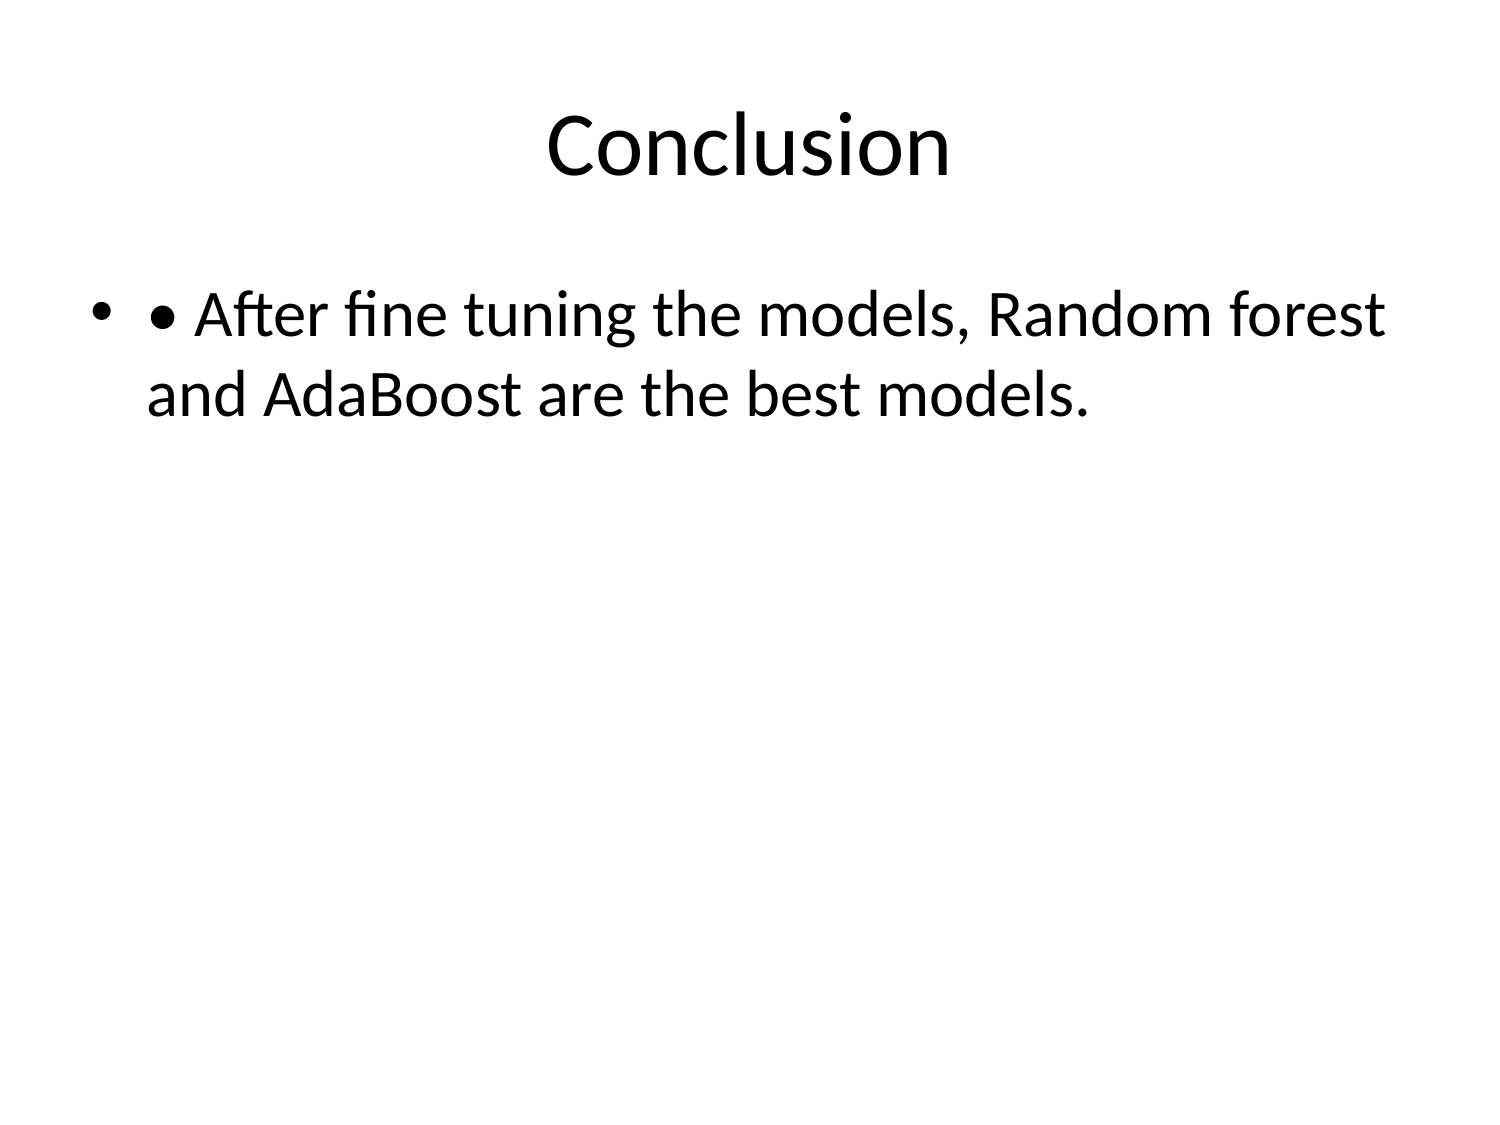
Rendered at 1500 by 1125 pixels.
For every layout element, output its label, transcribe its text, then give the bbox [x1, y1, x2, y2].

title Conclusion [75, 45, 1425, 233]
list • After fine tuning the models, Random forest and AdaBoost are the best models. [75, 262, 1425, 1005]
